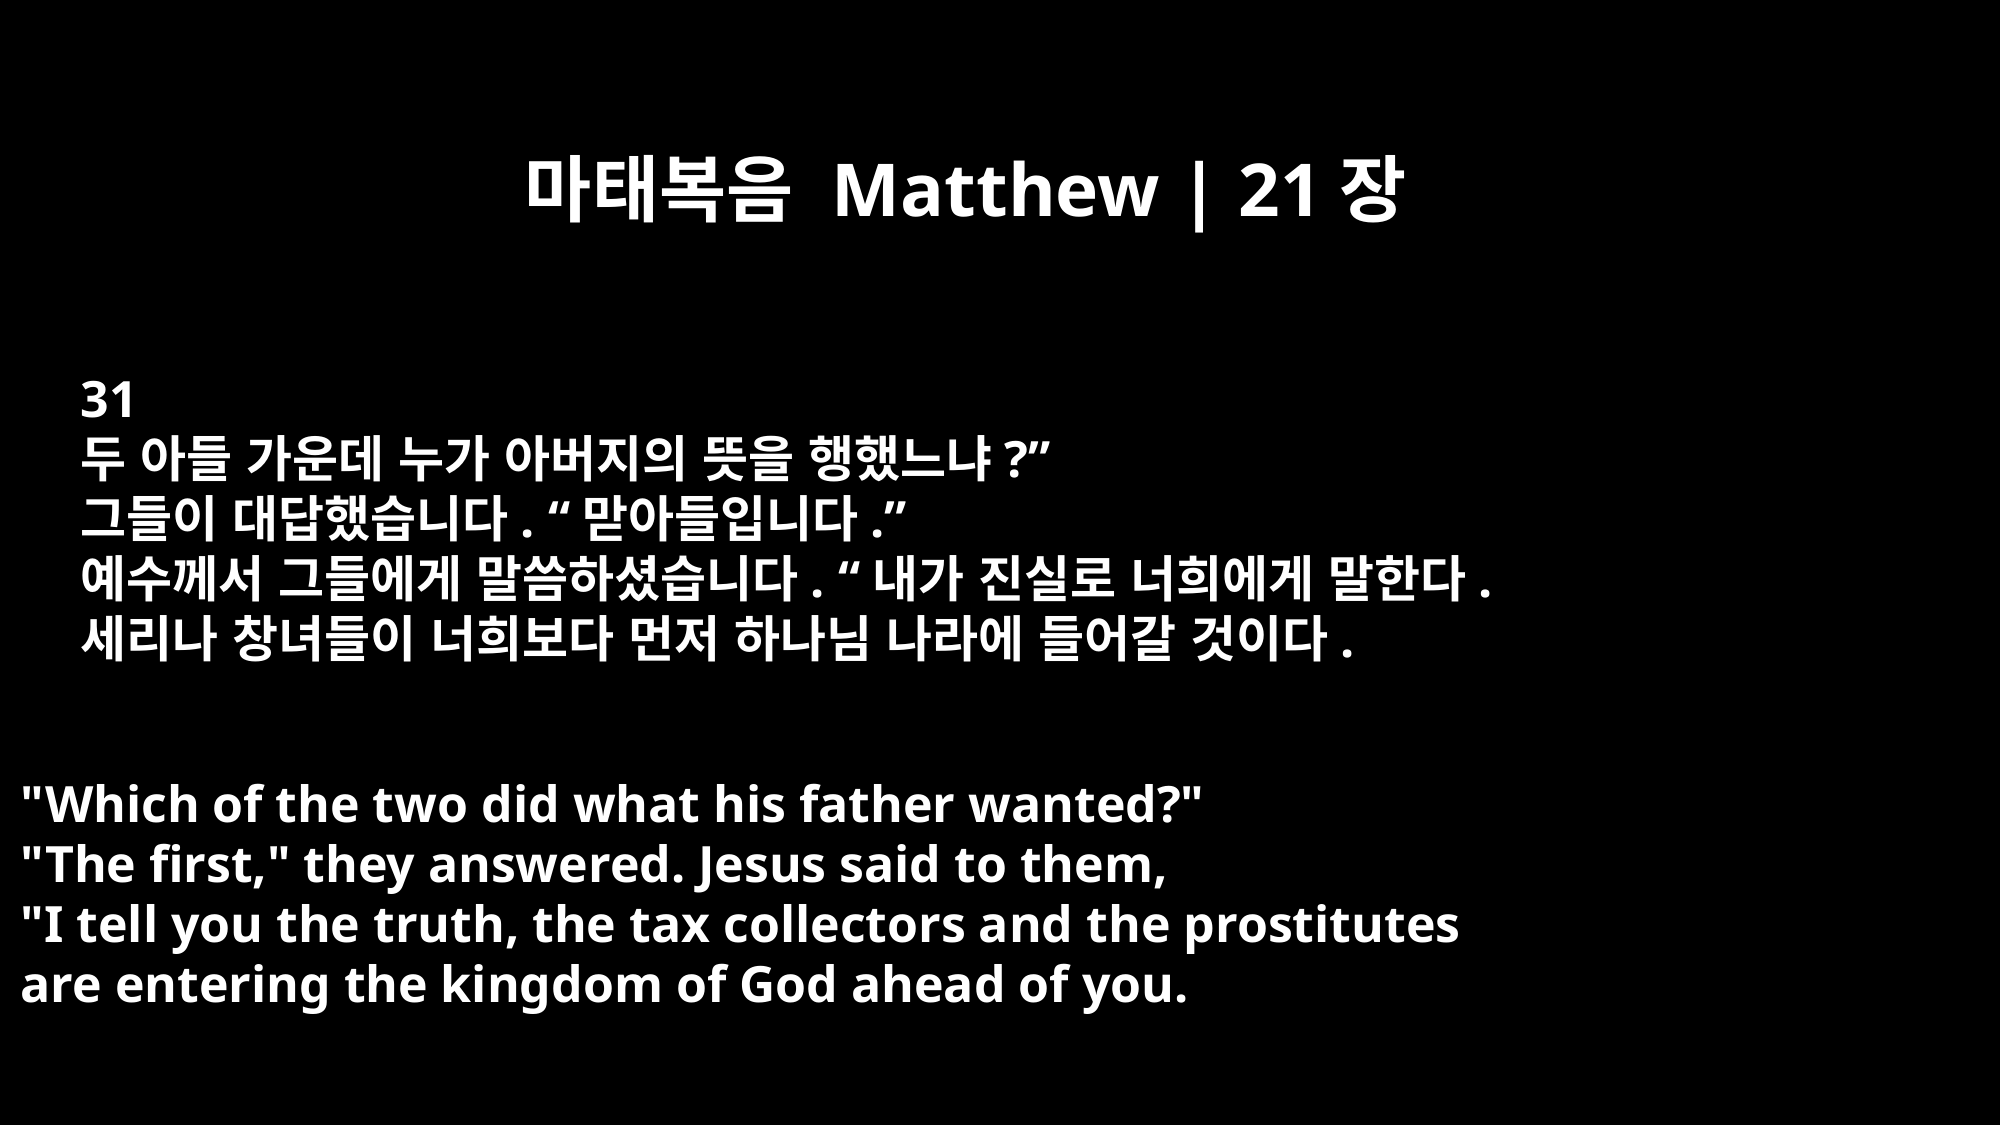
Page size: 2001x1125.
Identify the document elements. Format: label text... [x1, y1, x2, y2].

text_box 31 두 아들 가운데 누가 아버지의 뜻을 행했느냐?” 그들이 대답했습니다. “맏아들입니다.” 예수께서 그들에게 말씀하셨습니다. “내가 진실로 너희에게 말한다. 세리나 창녀들이 너희보다 먼저 하나님 나라에 들어갈 것이다. [66, 359, 1508, 675]
text_box "Which of the two did what his father wanted?" "The first," they answered. Jesus said to them, "I tell you the truth, the tax collectors and the prostitutes are entering the kingdom of God ahead of you. [5, 764, 1476, 1020]
text_box 마태복음 Matthew | 21장 [510, 136, 1422, 239]
